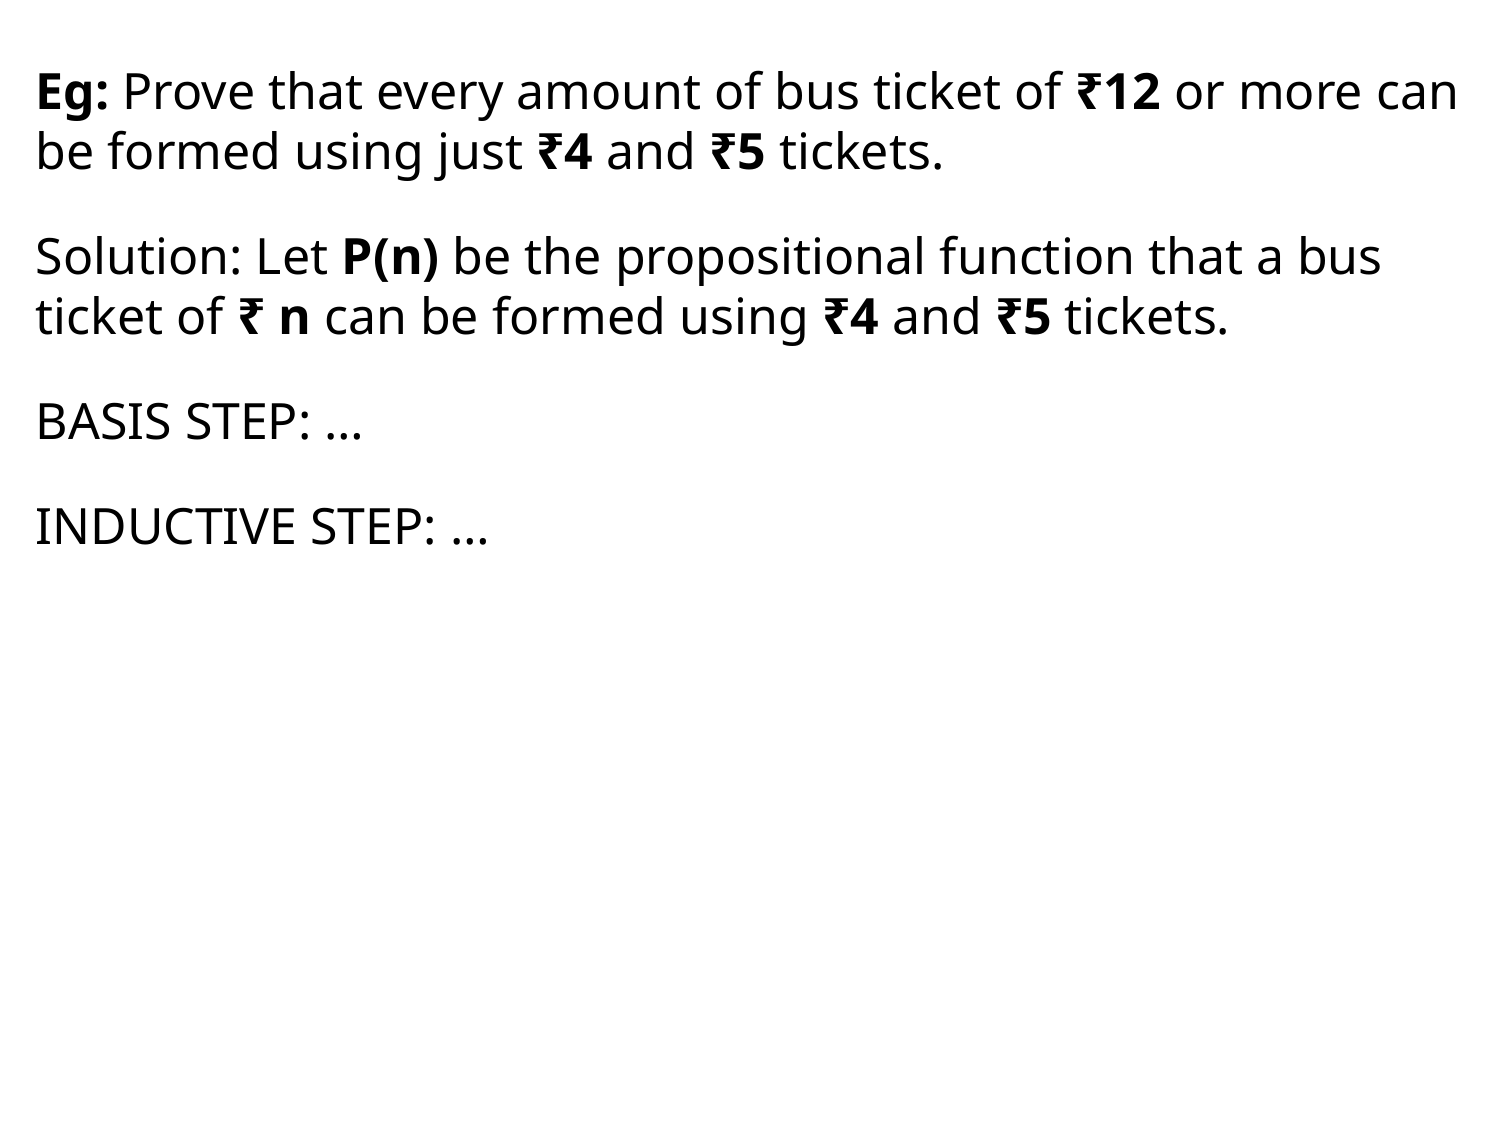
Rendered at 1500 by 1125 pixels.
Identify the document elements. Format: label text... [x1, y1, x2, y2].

text_box Eg: Prove that every amount of bus ticket of ₹12 or more can be formed using just ₹4 and ₹5 tickets. Solution: Let P(n) be the propositional function that a bus ticket of ₹ n can be formed using ₹4 and ₹5 tickets. BASIS STEP: … INDUCTIVE STEP: … [20, 44, 1486, 1052]
